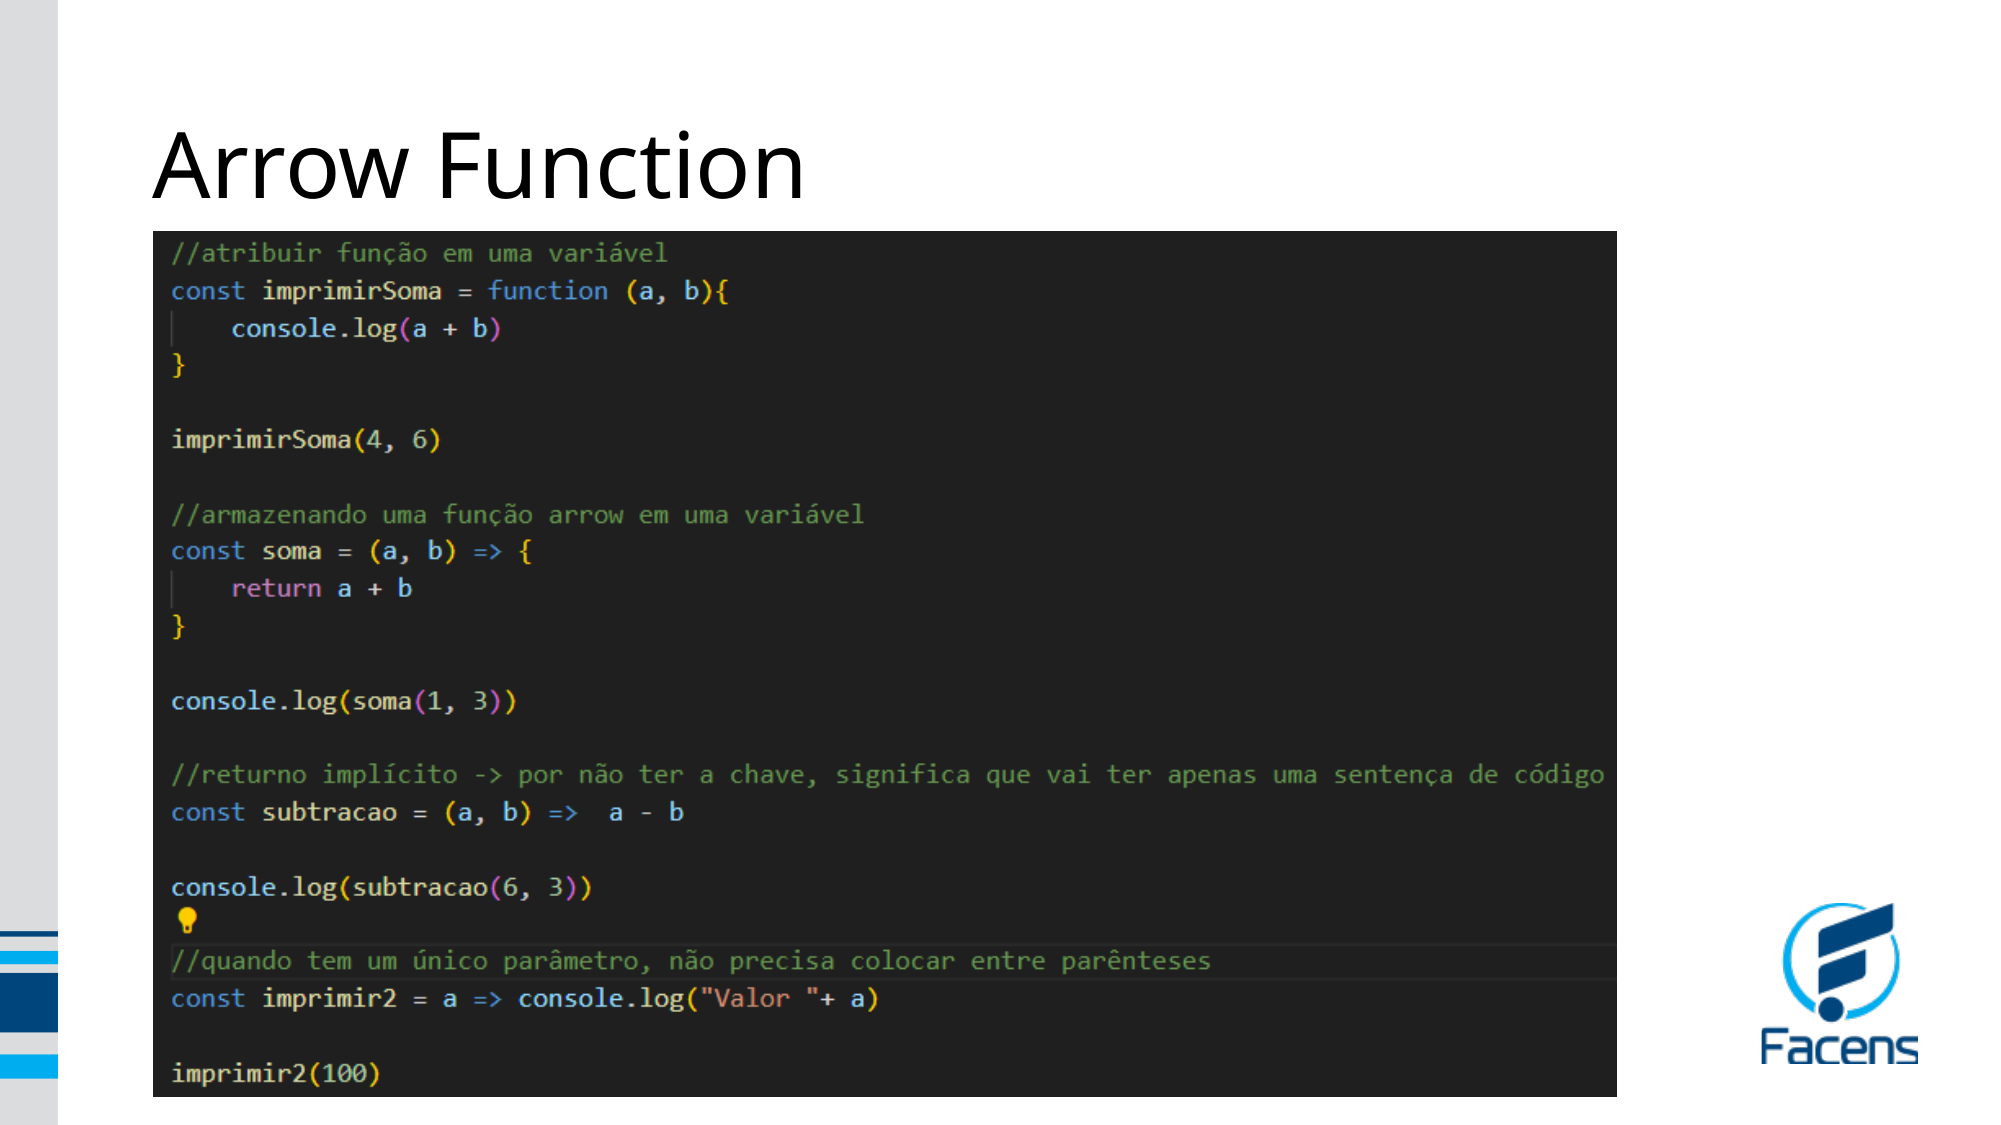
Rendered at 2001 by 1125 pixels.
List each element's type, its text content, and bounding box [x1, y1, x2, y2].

title Arrow Function [137, 59, 1863, 278]
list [153, 231, 1617, 1097]
